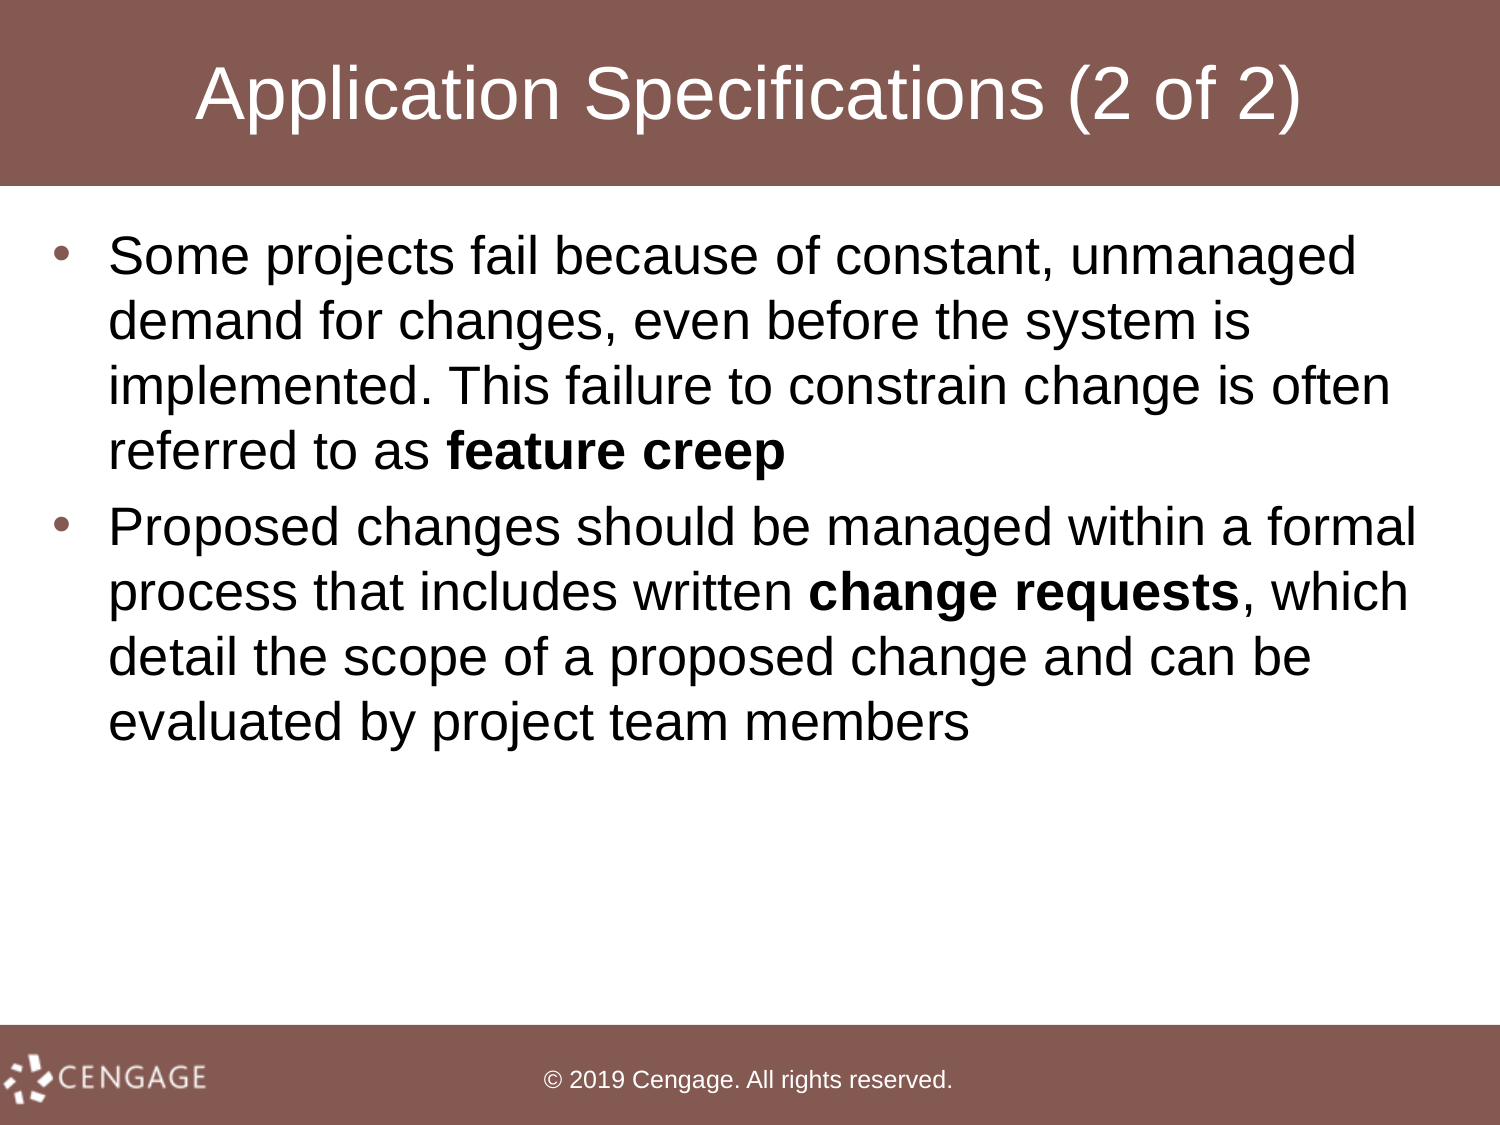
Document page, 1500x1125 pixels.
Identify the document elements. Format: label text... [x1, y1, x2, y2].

list Some projects fail because of constant, unmanaged demand for changes, even before the system is implemented. This failure to constrain change is often referred to as feature creep Proposed changes should be managed within a formal process that includes written change requests, which detail the scope of a proposed change and can be evaluated by project team members [37, 212, 1475, 1005]
picture [0, 1051, 211, 1106]
title Application Specifications (2 of 2) [75, 4, 1425, 175]
